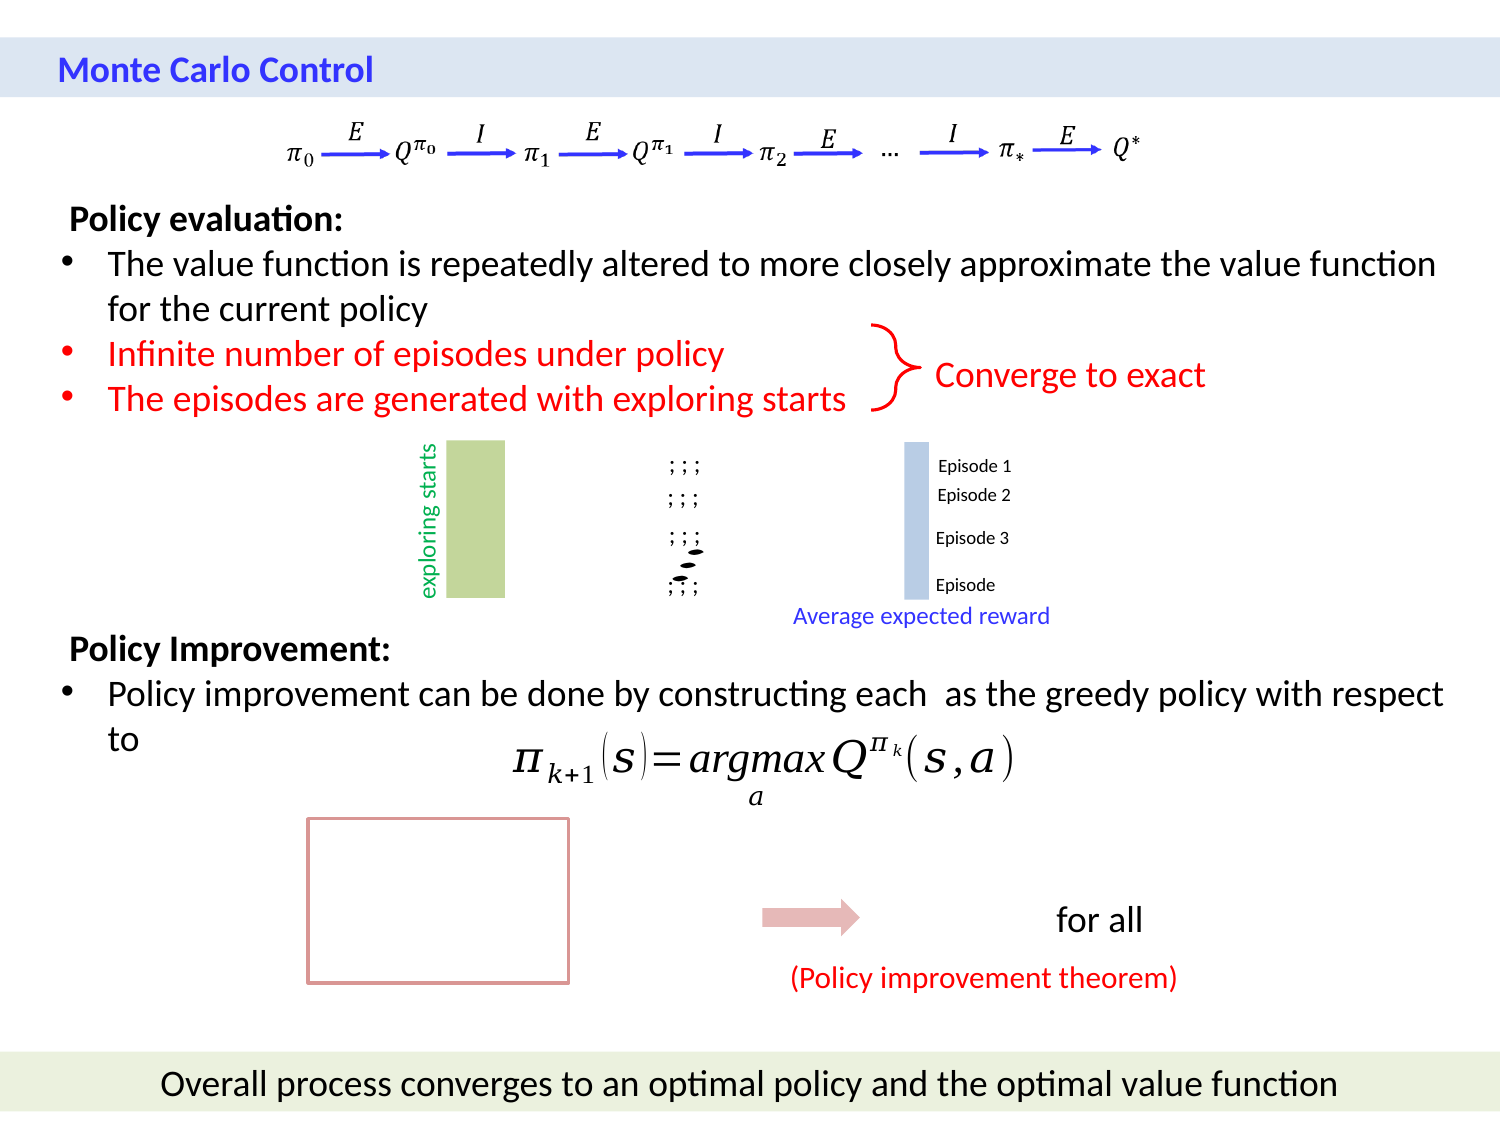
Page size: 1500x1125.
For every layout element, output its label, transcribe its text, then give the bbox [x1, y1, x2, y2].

text_box [760, 896, 863, 939]
text_box Episode 2 [922, 475, 1079, 513]
text_box Average expected reward [778, 592, 1066, 637]
picture [272, 109, 1163, 177]
text_box (Policy improvement theorem) [774, 950, 1277, 1003]
text_box [871, 324, 921, 411]
text_box [448, 438, 507, 600]
text_box Overall process converges to an optimal policy and the optimal value function [0, 1051, 1500, 1112]
text_box Episode 3 [921, 518, 1078, 556]
text_box exploring starts [403, 428, 448, 615]
text_box [902, 440, 931, 592]
text_box Episode 1 [923, 446, 1080, 484]
text_box Monte Carlo Control [0, 37, 1500, 98]
